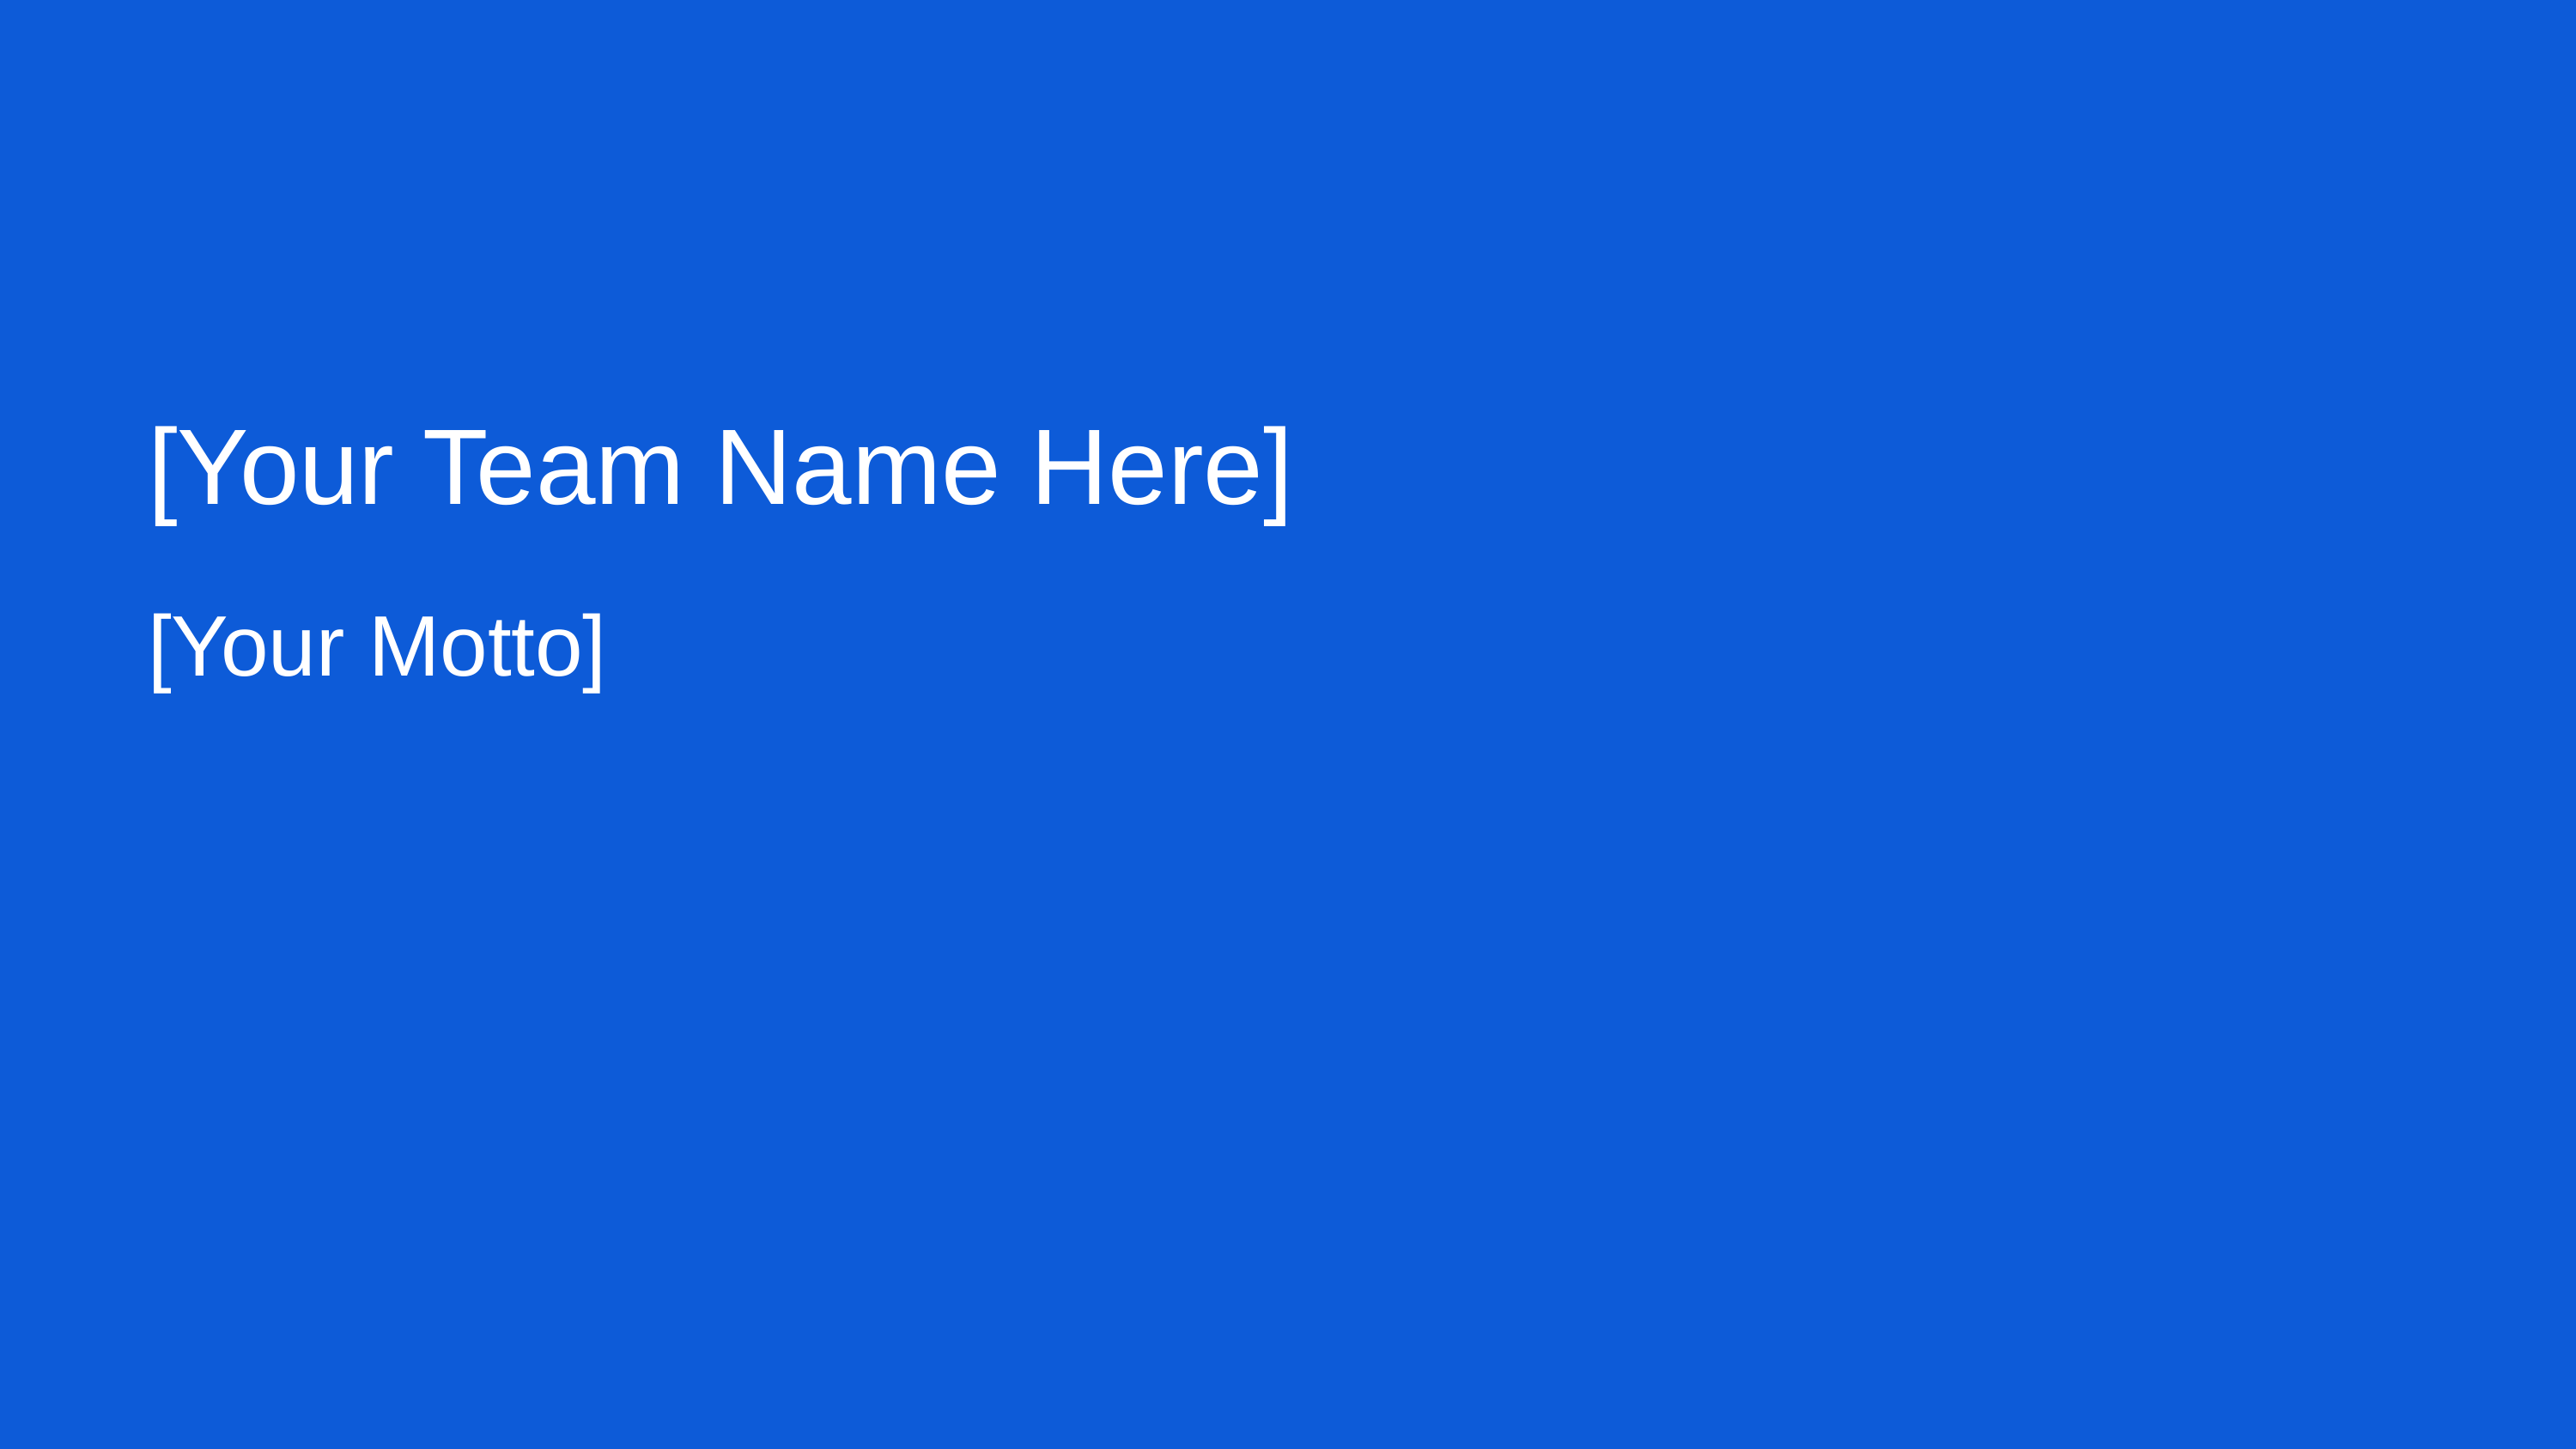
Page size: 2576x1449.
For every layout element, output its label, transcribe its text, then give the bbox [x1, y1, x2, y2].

title [Your Team Name Here] [Your Motto] [135, 384, 2452, 1064]
